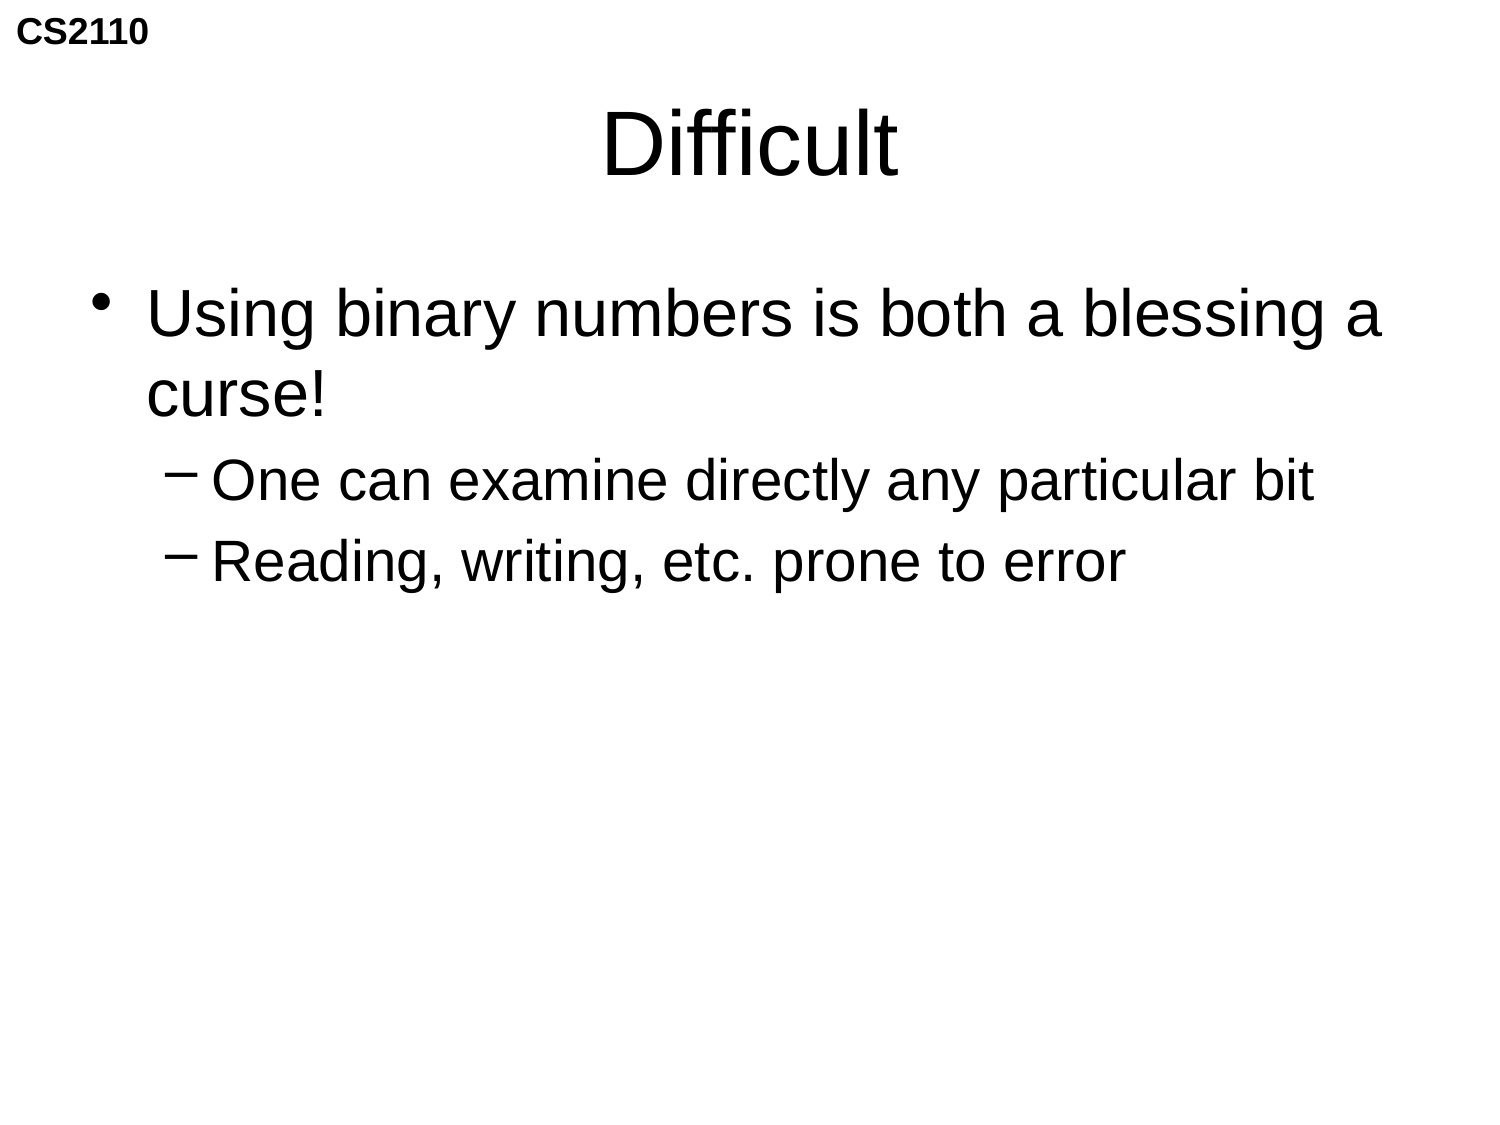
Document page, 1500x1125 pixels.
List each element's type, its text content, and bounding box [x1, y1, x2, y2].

title Difficult [75, 45, 1425, 233]
list Using binary numbers is both a blessing a curse! One can examine directly any particular bit Reading, writing, etc. prone to error [75, 262, 1425, 1100]
